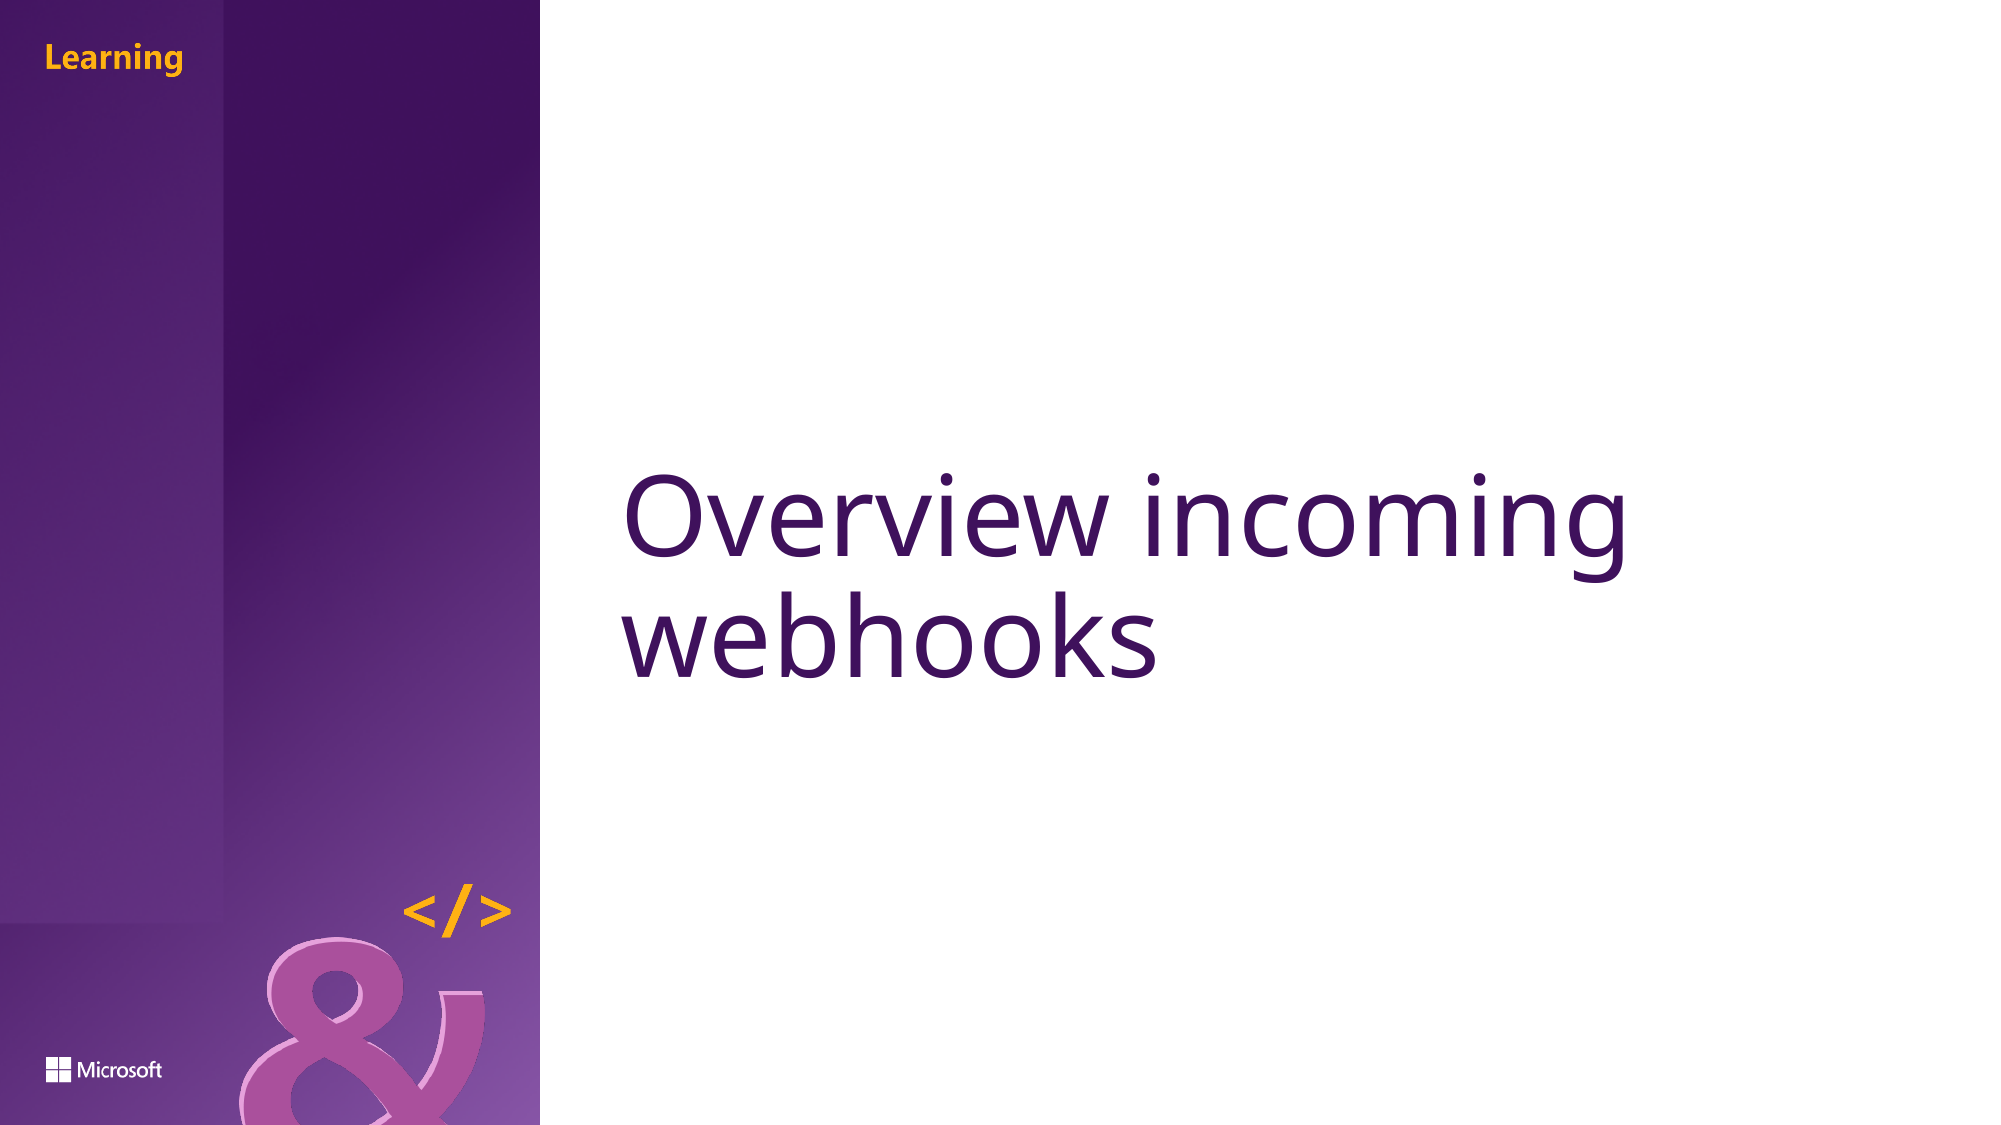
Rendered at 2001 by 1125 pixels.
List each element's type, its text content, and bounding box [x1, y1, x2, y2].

list Overview incoming webhooks [605, 451, 1954, 1058]
picture [0, 0, 540, 1125]
